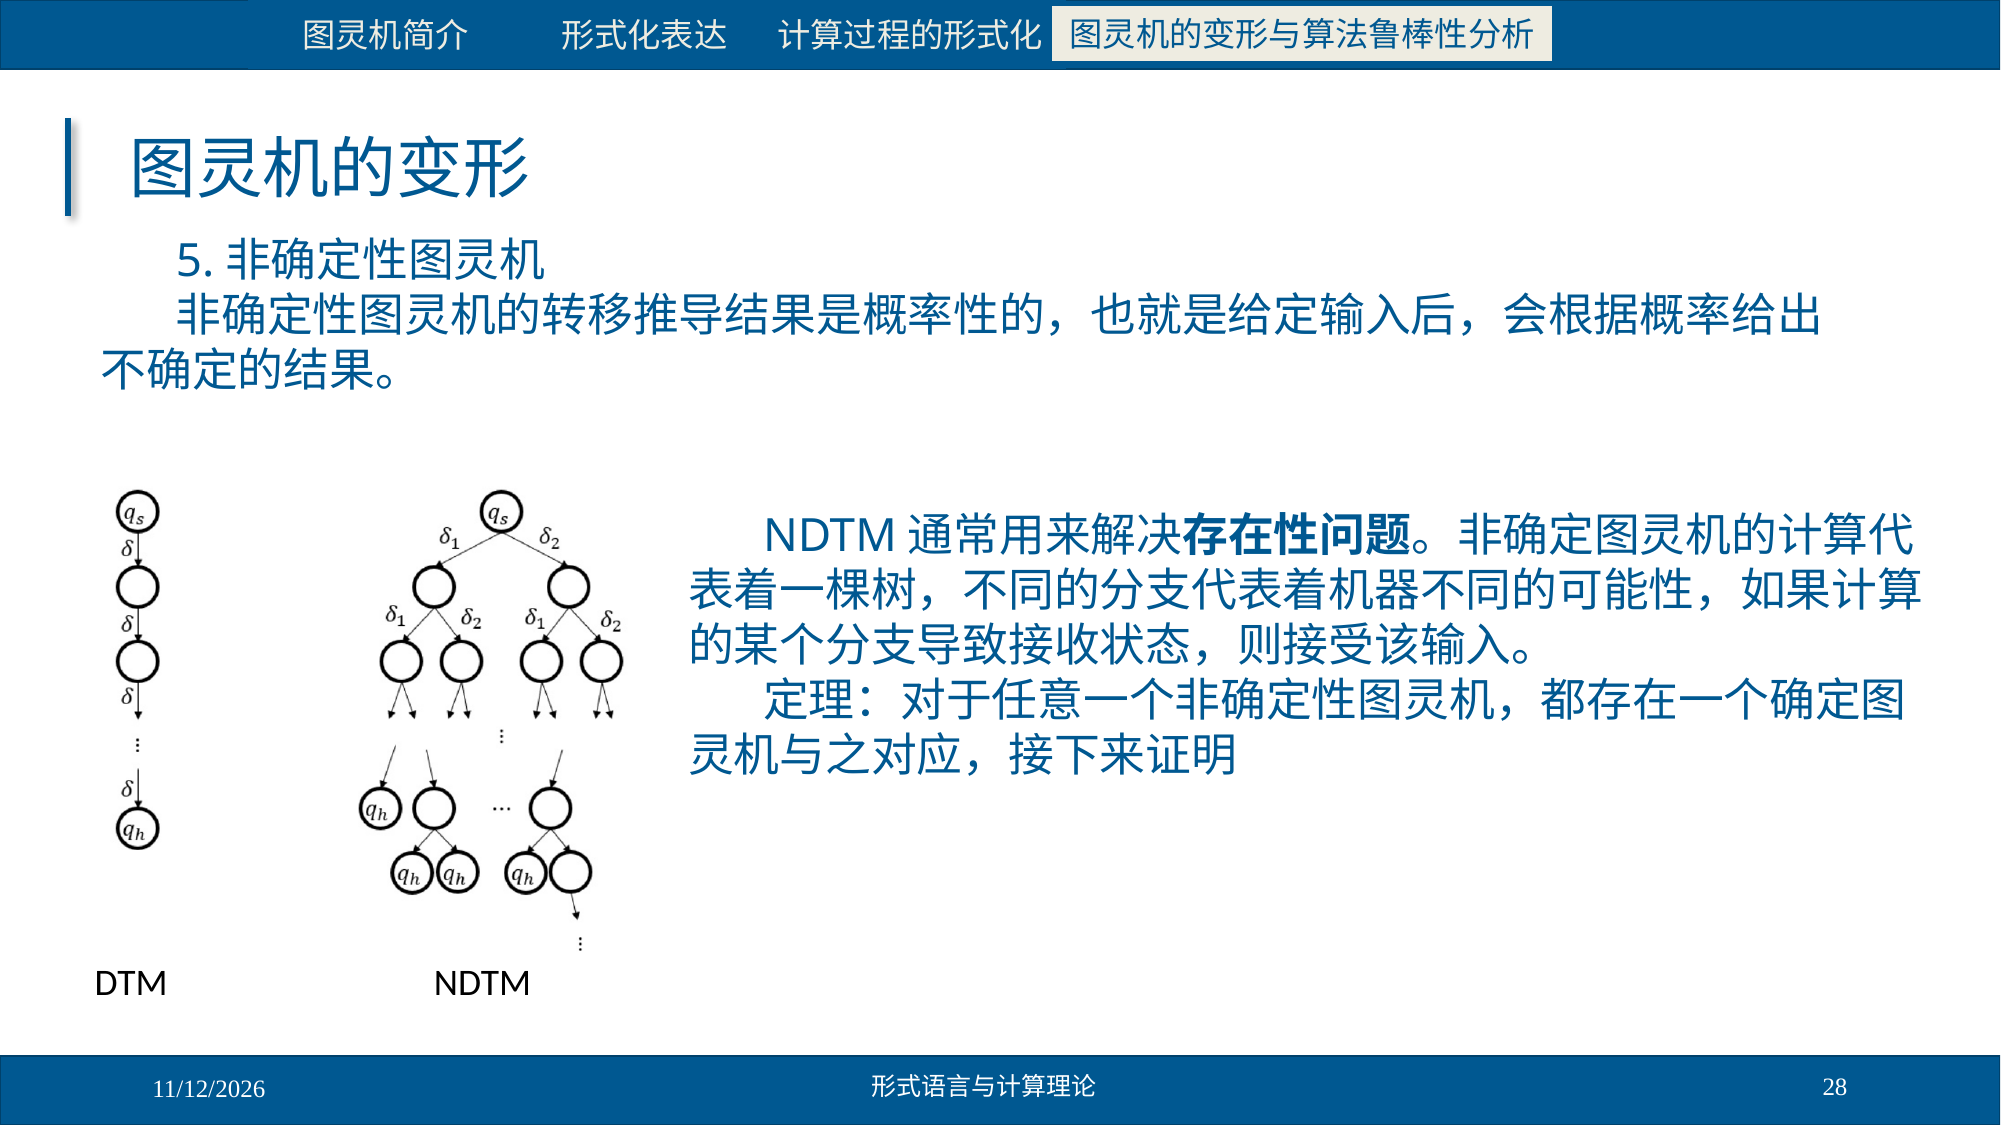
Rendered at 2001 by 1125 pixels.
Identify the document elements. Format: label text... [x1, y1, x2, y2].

text_box DTM [79, 973, 196, 1011]
picture [49, 465, 691, 973]
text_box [249, 1, 1555, 68]
slide_number 28 [1412, 1055, 1863, 1116]
text_box NDTM [419, 973, 556, 1011]
footer 形式语言与计算理论 [630, 1055, 1338, 1116]
title 图灵机的变形 [114, 98, 1840, 243]
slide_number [137, 1057, 588, 1117]
text_box NDTM通常用来解决存在性问题。非确定图灵机的计算代表着一棵树，不同的分支代表着机器不同的可能性，如果计算的某个分支导致接收状态，则接受该输入。 定理：对于任意一个非确定性图灵机，都存在一个确定图灵机与之对应，接下来证明 [691, 498, 1943, 788]
